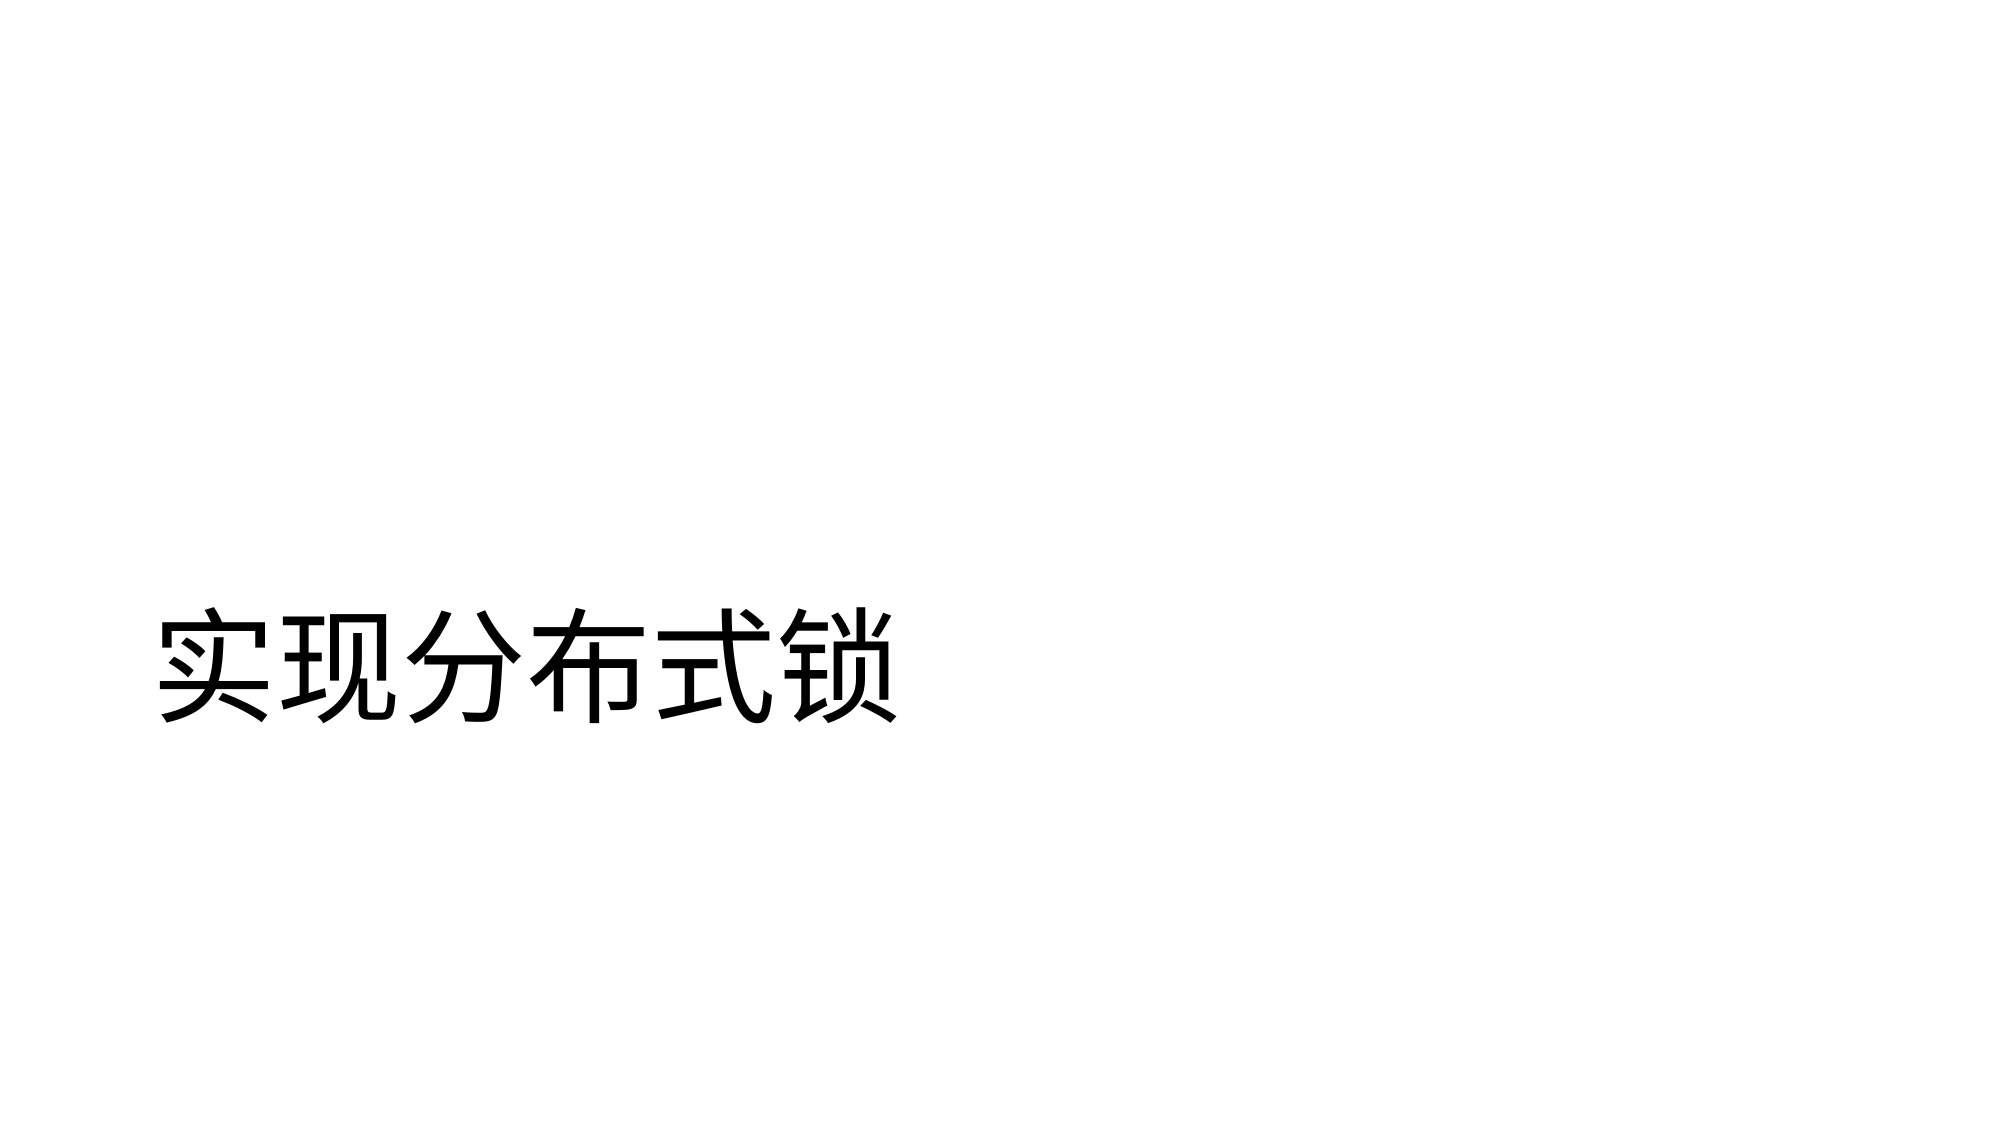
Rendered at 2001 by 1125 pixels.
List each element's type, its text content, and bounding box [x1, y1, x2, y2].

title 实现分布式锁 [136, 280, 1862, 749]
